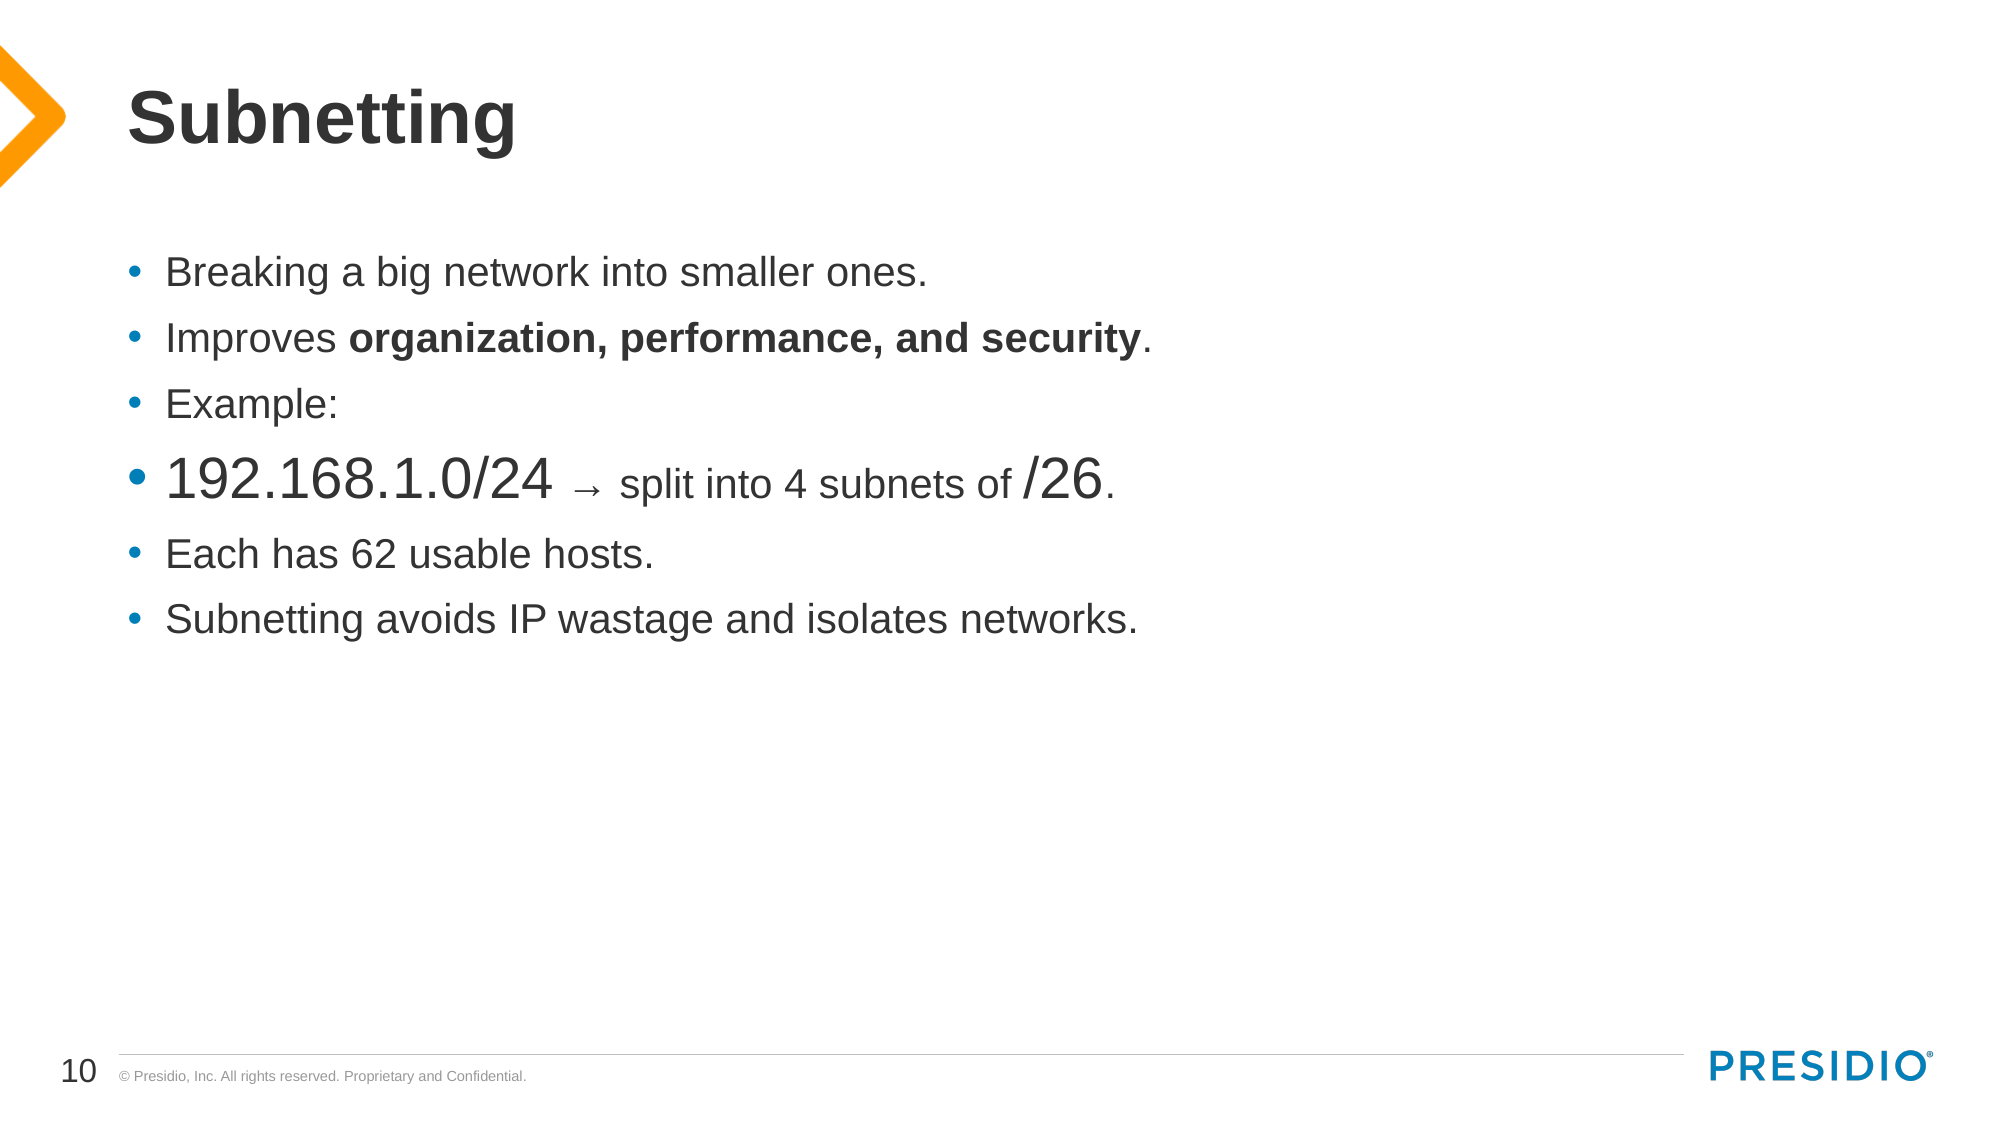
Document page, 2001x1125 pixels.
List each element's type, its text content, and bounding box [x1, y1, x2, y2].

list Breaking a big network into smaller ones. Improves organization, performance, and security. Example: 192.168.1.0/24 → split into 4 subnets of /26. Each has 62 usable hosts. Subnetting avoids IP wastage and isolates networks. [112, 243, 1877, 957]
picture [0, 45, 66, 188]
picture [1706, 1043, 1937, 1088]
slide_number 10 [0, 1039, 113, 1100]
title Subnetting [112, 39, 1927, 200]
